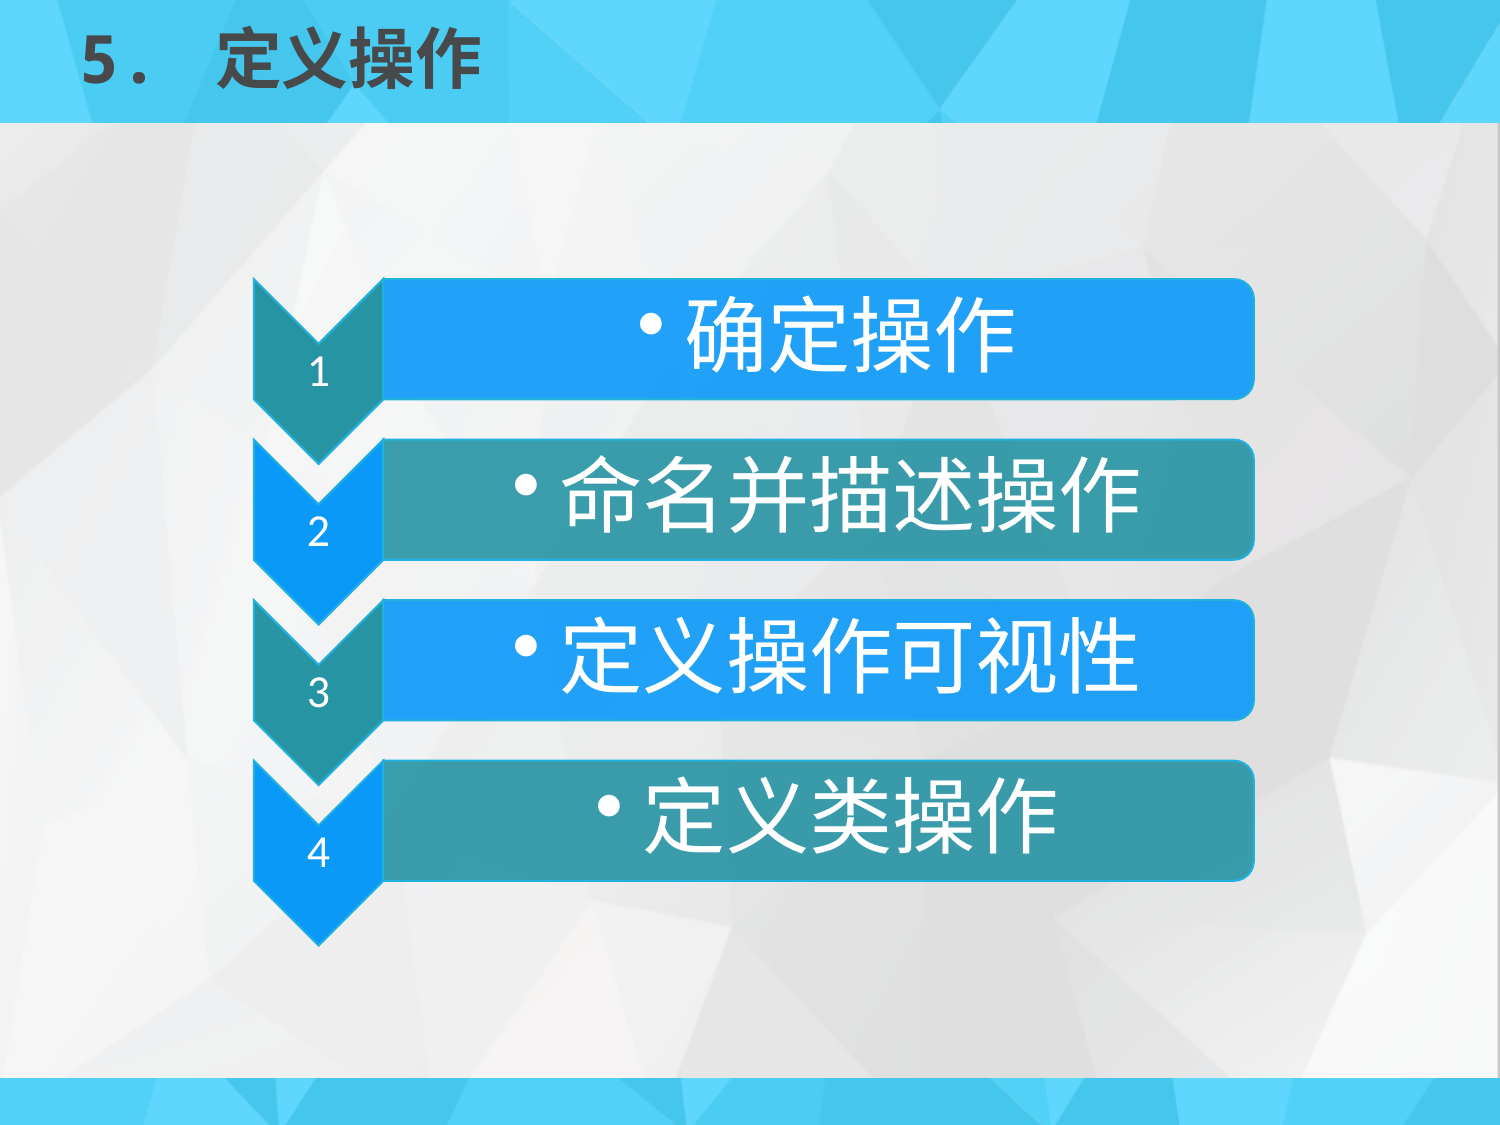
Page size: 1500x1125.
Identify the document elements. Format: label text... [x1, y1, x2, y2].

picture [0, 0, 1500, 1125]
title 5. 定义操作 [64, 9, 1422, 115]
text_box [253, 278, 1254, 946]
